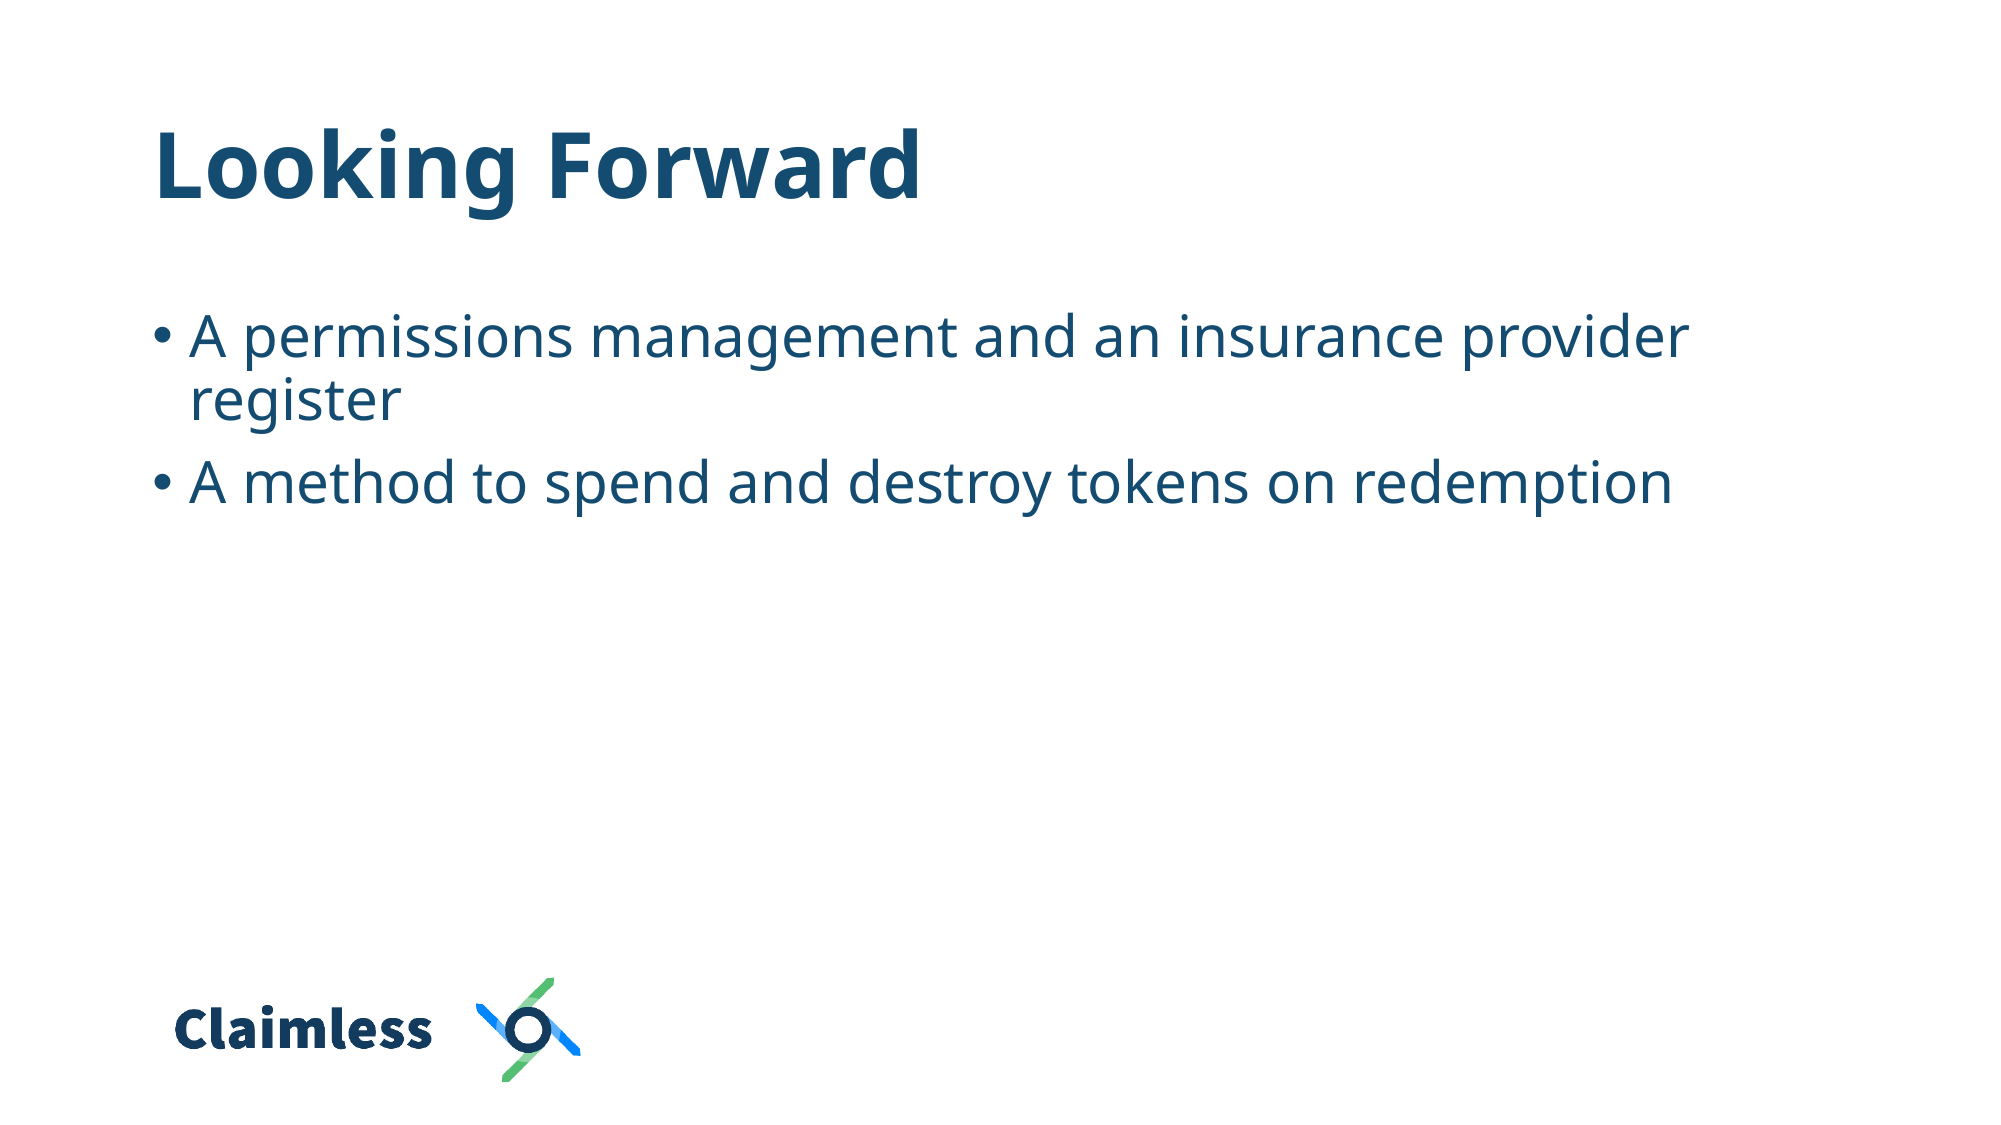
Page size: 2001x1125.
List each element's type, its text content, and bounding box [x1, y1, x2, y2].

picture [119, 936, 634, 1123]
text_box A permissions management and an insurance provider register A method to spend and destroy tokens on redemption [137, 299, 1863, 1014]
text_box [140, 84, 1866, 303]
title Looking Forward [137, 59, 1863, 278]
